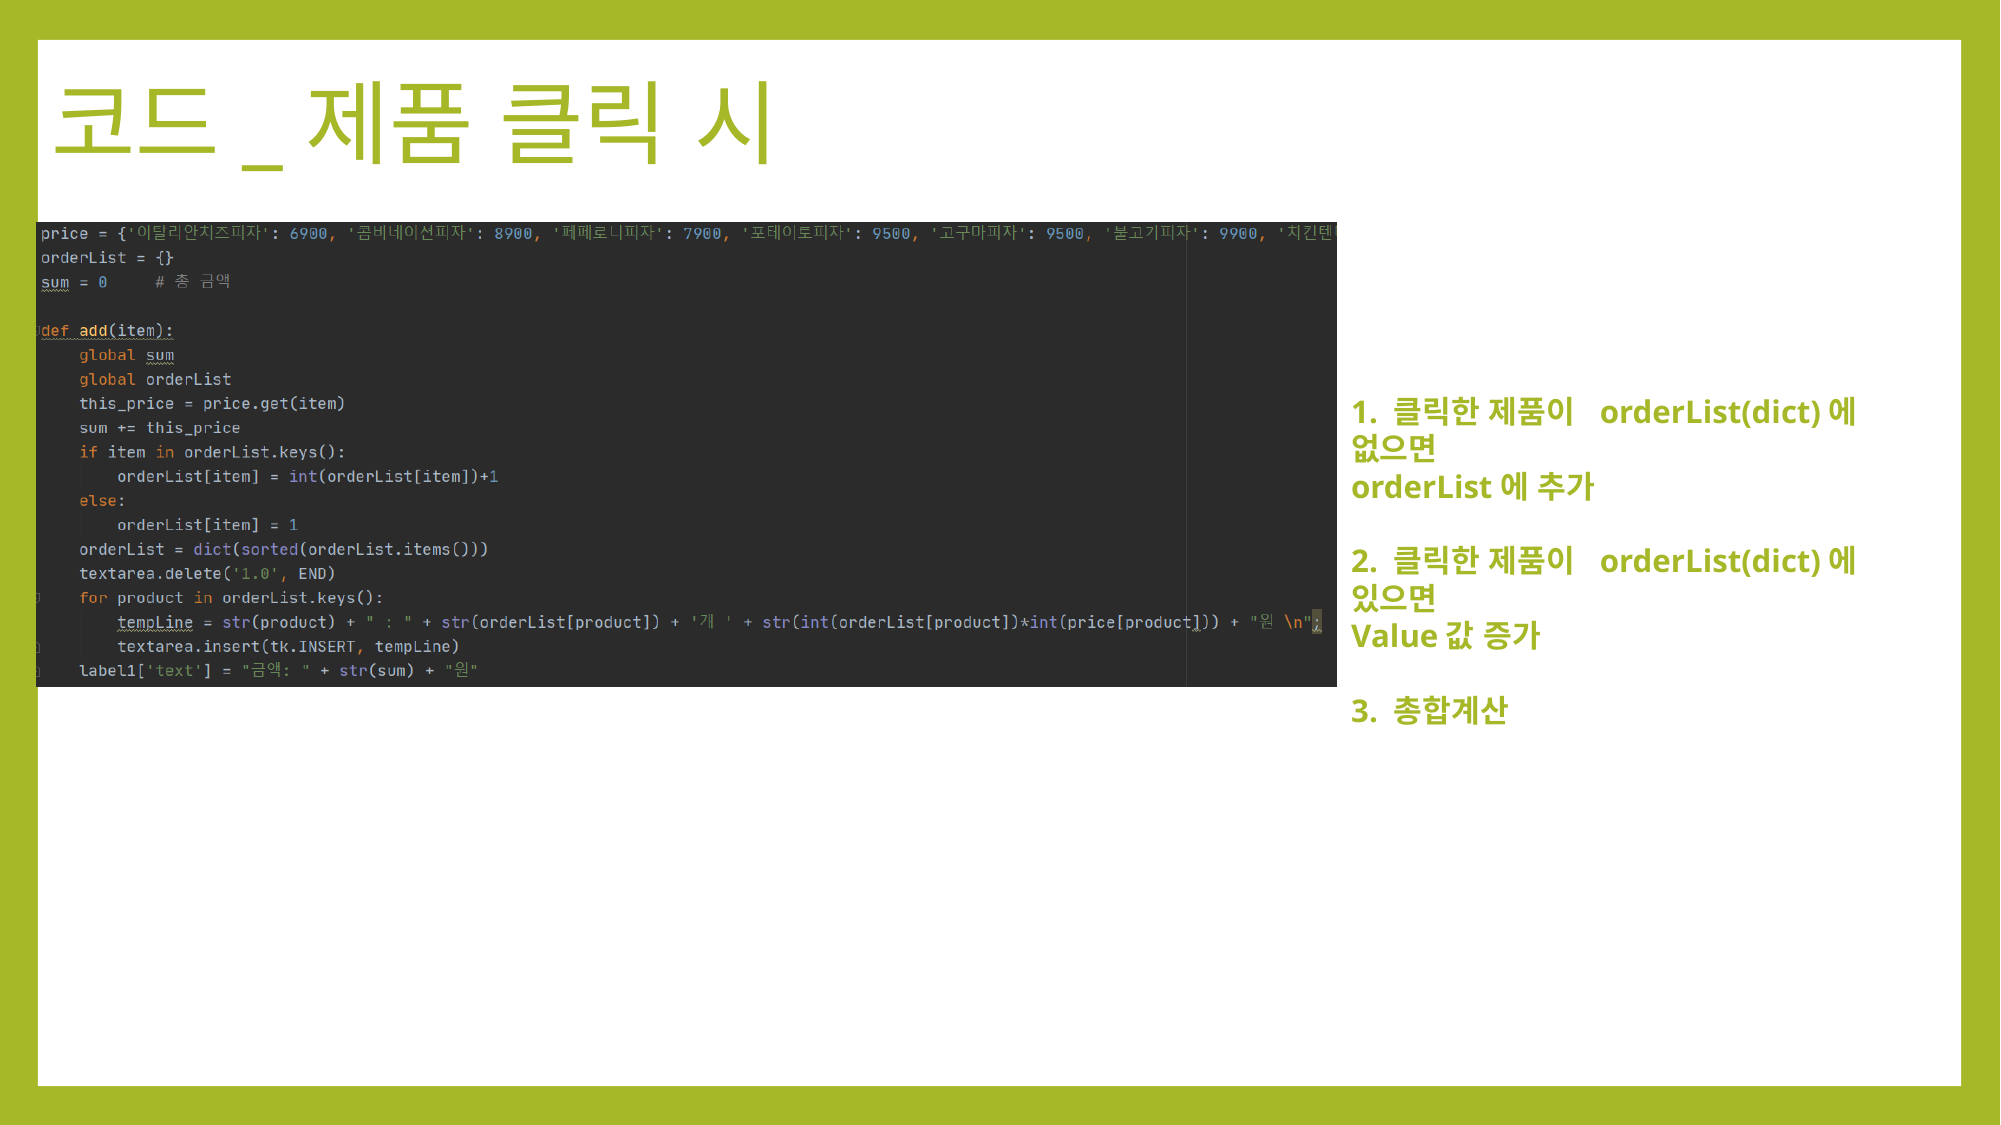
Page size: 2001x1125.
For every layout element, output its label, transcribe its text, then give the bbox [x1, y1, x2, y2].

picture [35, 222, 1337, 688]
title 코드_제품 클릭 시 [36, 33, 1963, 223]
text_box 1. 클릭한 제품이 orderList(dict)에 없으면 orderList에 추가 2. 클릭한 제품이 orderList(dict)에 있으면 Value값 증가 3. 총합계산 [1336, 384, 1932, 774]
